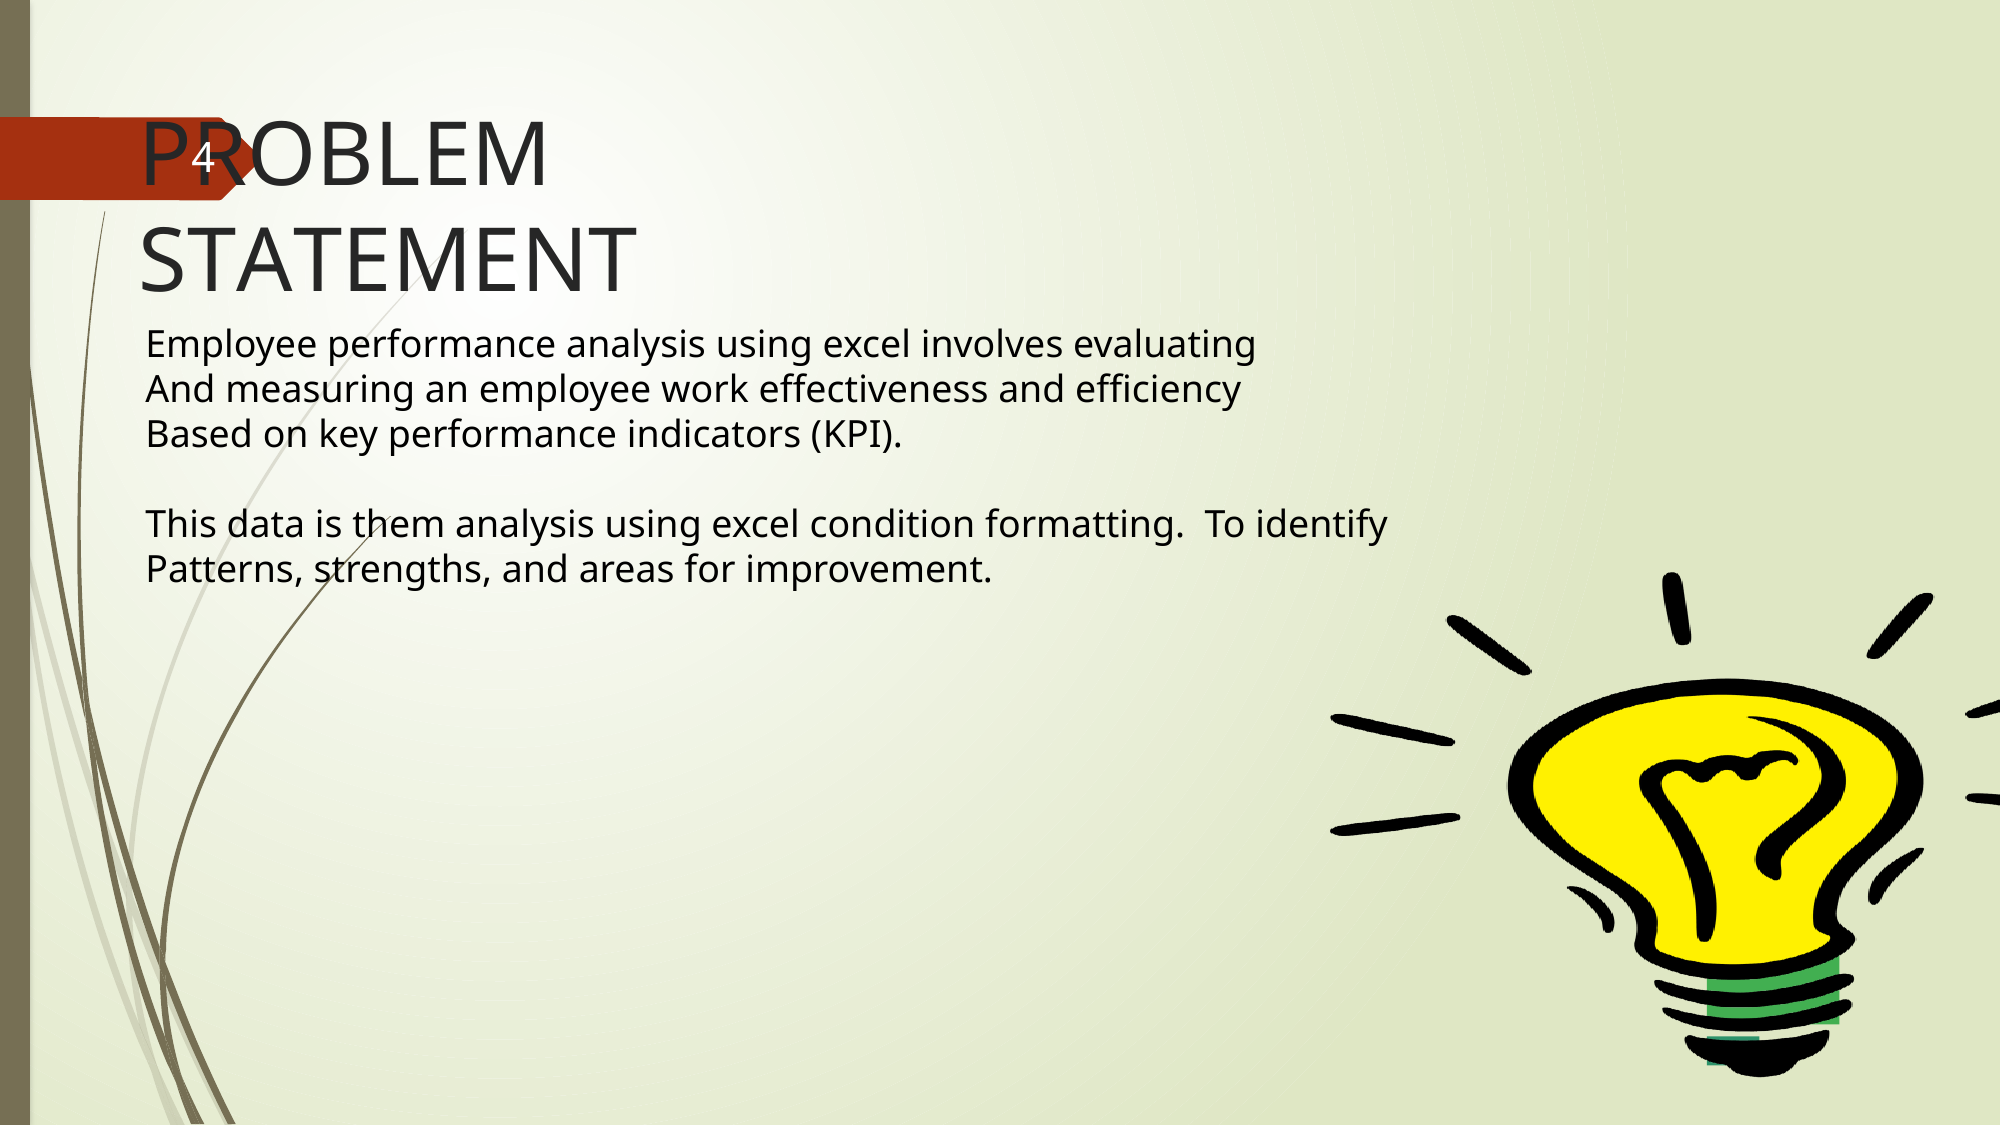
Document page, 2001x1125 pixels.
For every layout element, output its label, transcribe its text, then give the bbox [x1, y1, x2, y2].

title PROBLEM STATEMENT [216, 94, 1062, 310]
text_box Employee performance analysis using excel involves evaluating And measuring an employee work effectiveness and efficiency Based on key performance indicators (KPI). This data is them analysis using excel condition formatting. To identify Patterns, strengths, and areas for improvement. [130, 312, 1405, 598]
slide_number 4 [87, 0, 216, 486]
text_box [1312, 562, 2000, 1084]
